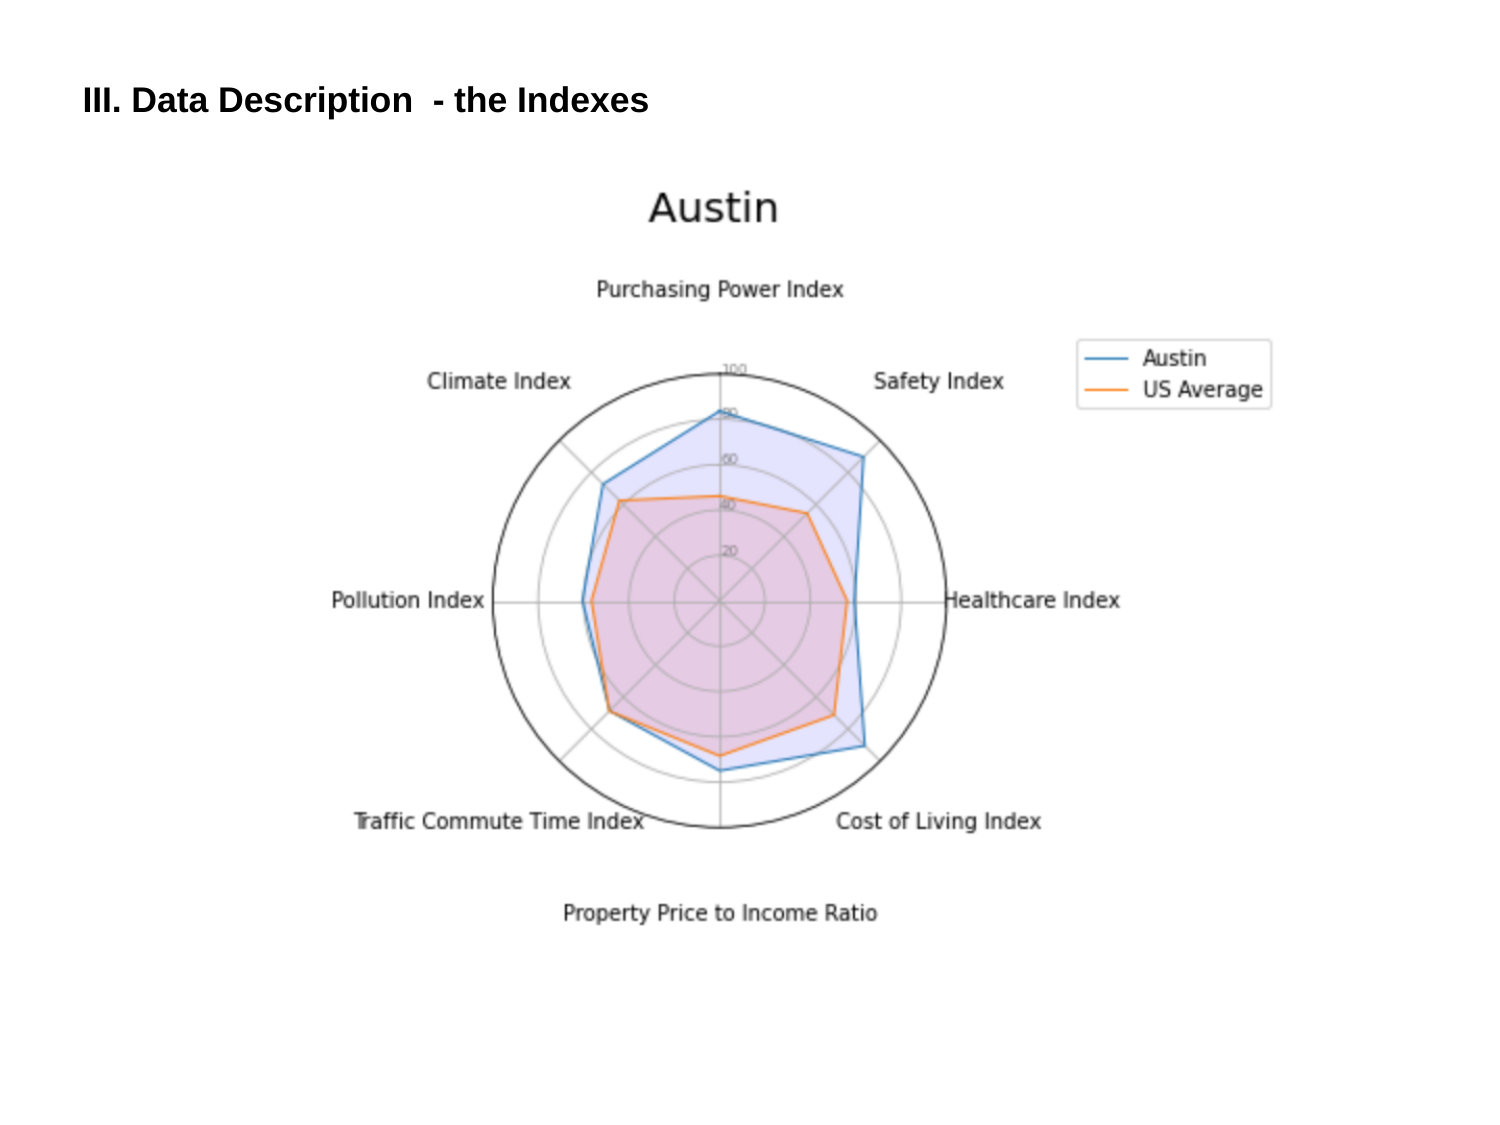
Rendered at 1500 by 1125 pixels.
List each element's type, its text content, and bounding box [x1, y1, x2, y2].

text_box III. Data Description - the Indexes [82, 34, 1462, 120]
picture [302, 173, 1287, 952]
